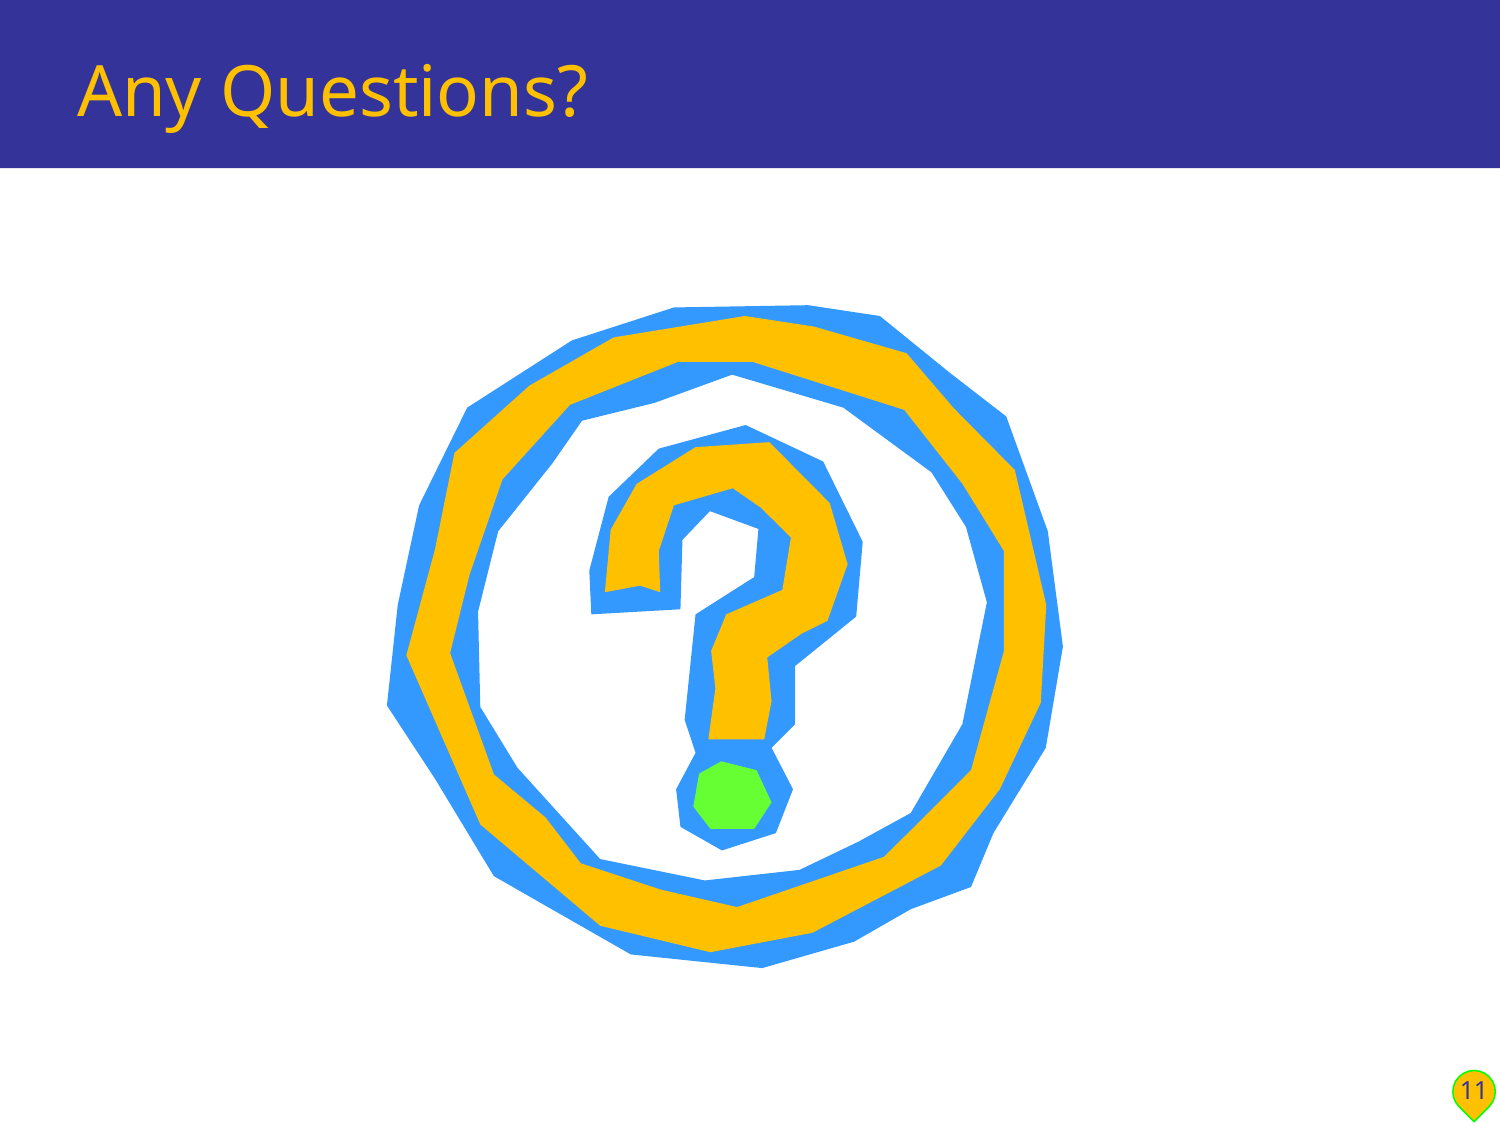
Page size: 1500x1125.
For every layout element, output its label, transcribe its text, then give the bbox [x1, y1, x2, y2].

footer 11 [1431, 1040, 1500, 1117]
title Any Questions? [61, 24, 1465, 139]
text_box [386, 304, 1064, 969]
